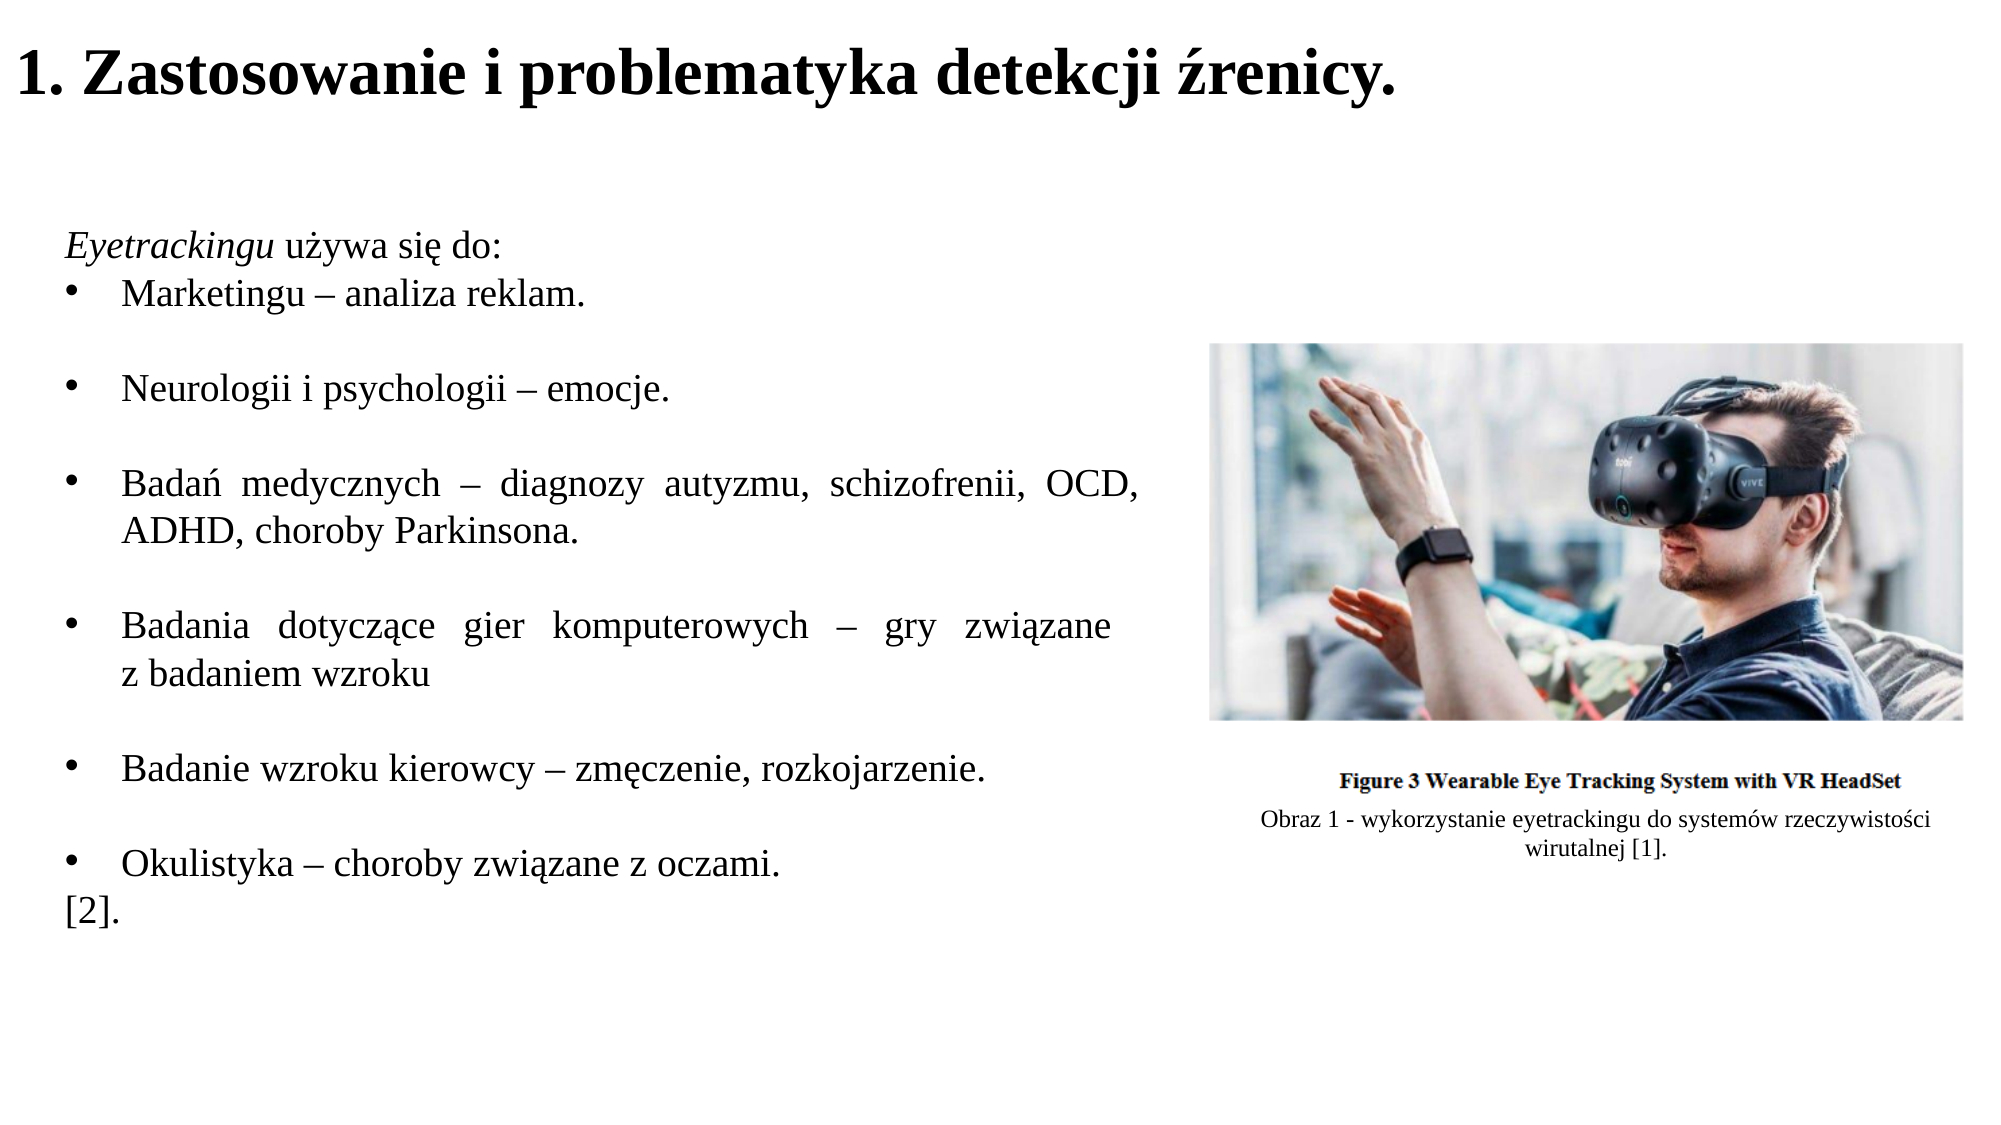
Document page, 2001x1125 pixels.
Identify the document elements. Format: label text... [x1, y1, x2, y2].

picture [1192, 330, 2000, 795]
text_box Eyetrackingu używa się do: Marketingu – analiza reklam. Neurologii i psychologii – emocje. Badań medycznych – diagnozy autyzmu, schizofrenii, OCD, ADHD, choroby Parkinsona. Badania dotyczące gier komputerowych – gry związane z badaniem wzroku Badanie wzroku kierowcy – zmęczenie, rozkojarzenie. Okulistyka – choroby związane z oczami. [2]. [50, 211, 1155, 939]
title 1. Zastosowanie i problematyka detekcji źrenicy. [0, 0, 2000, 146]
text_box Obraz 1 - wykorzystanie eyetrackingu do systemów rzeczywistości wirutalnej [1]. [1192, 795, 2000, 870]
